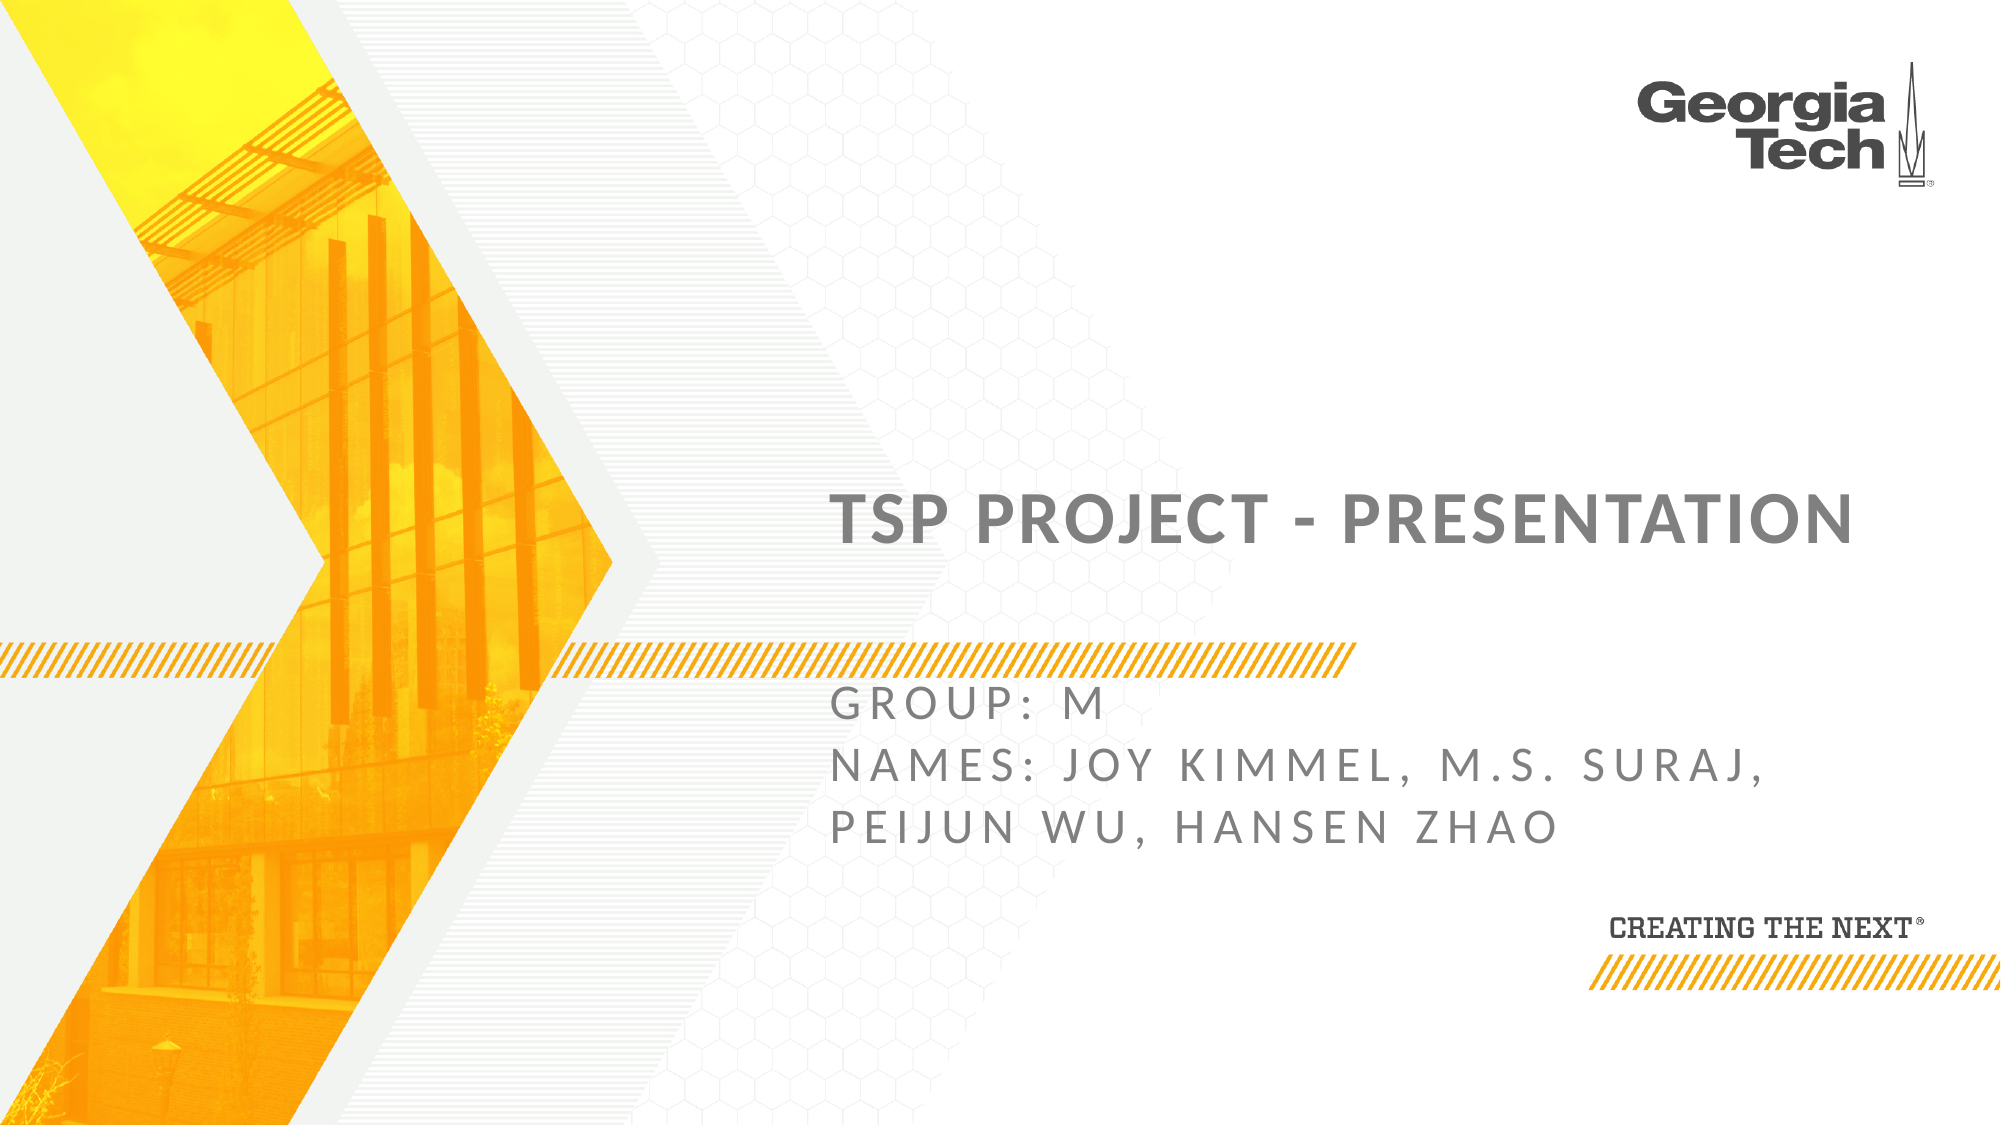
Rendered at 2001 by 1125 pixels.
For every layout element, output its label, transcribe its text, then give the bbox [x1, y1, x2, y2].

picture [0, 0, 2001, 1125]
text_box group: m Names: joy kimmel, m.s. sUraj, peijun wu, hansen zhao [814, 701, 1930, 899]
text_box TSP Project - Presentation [814, 199, 1930, 567]
